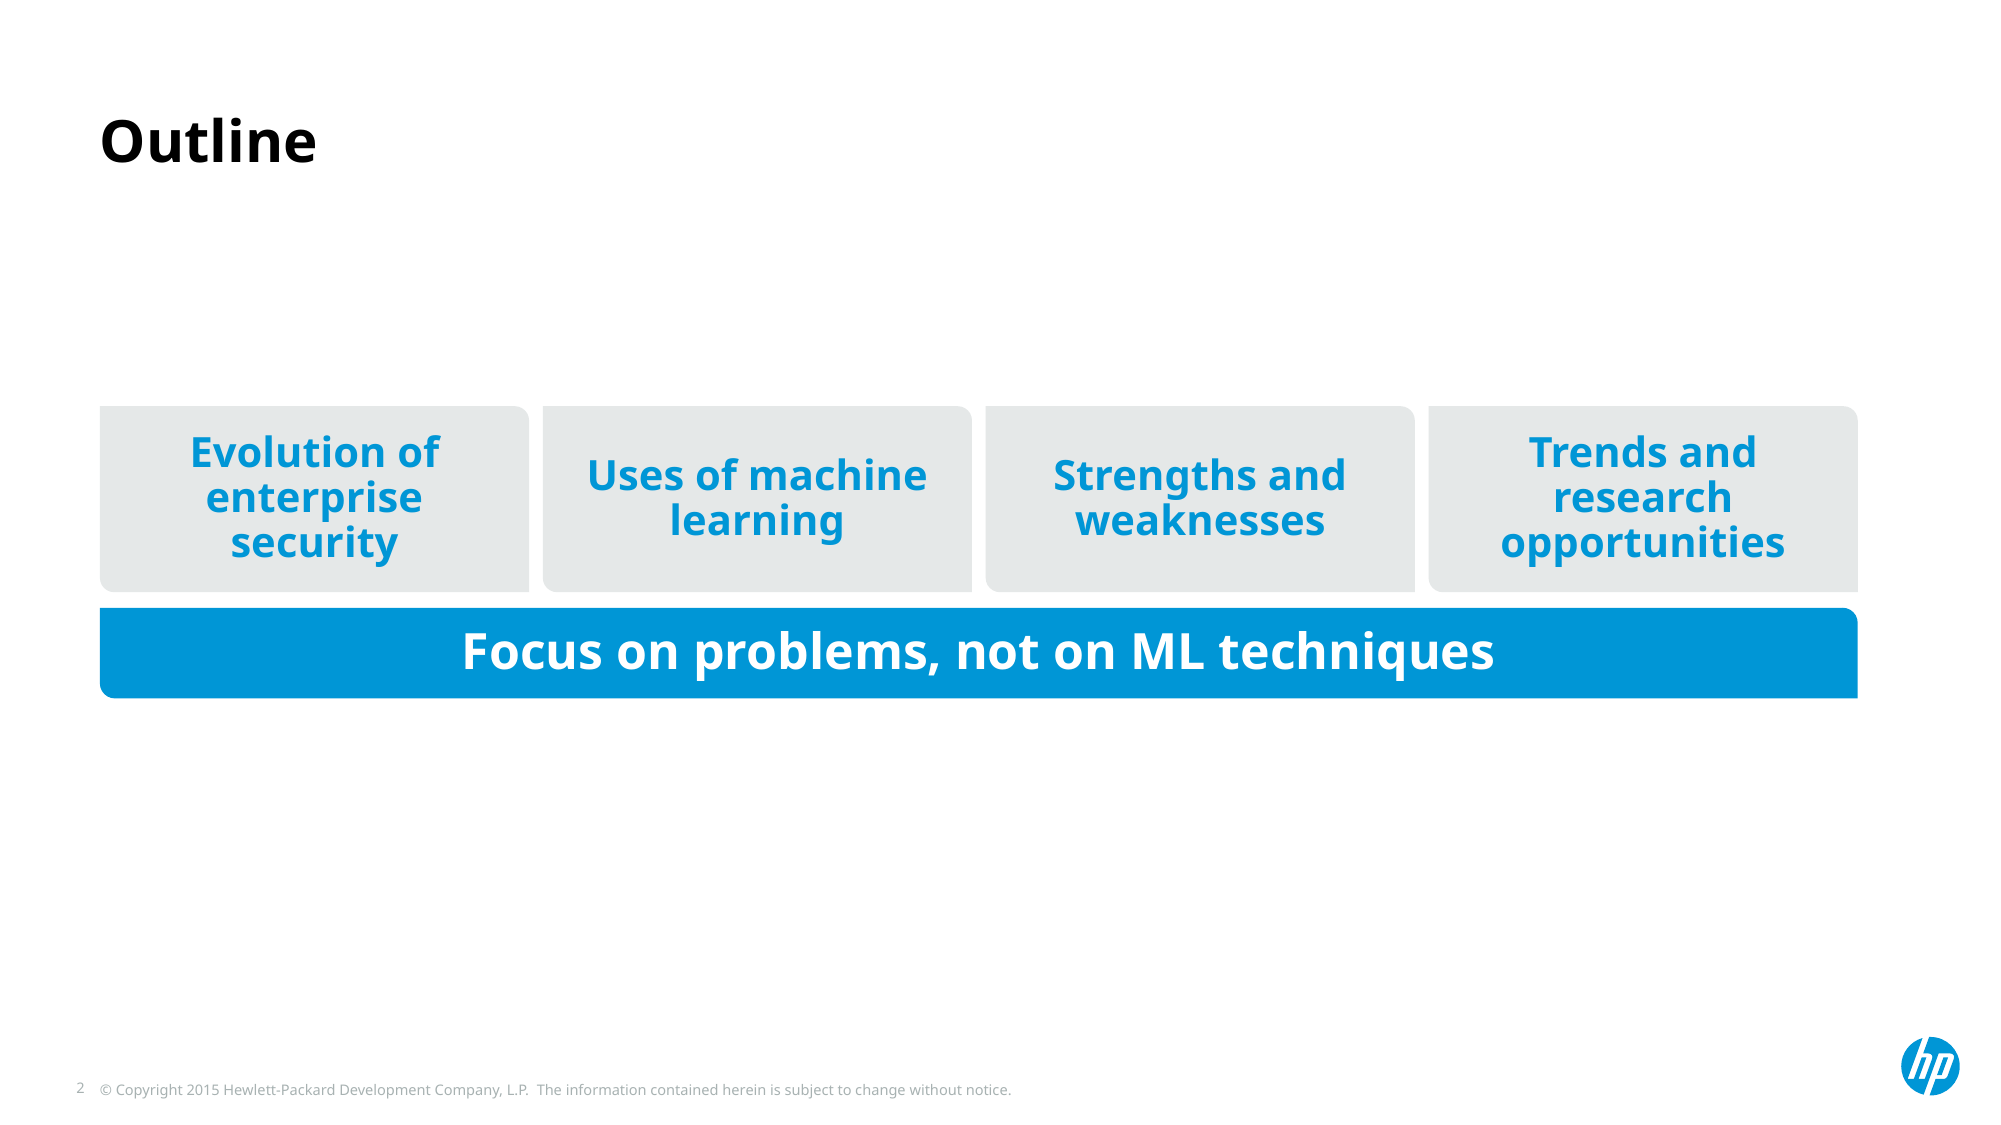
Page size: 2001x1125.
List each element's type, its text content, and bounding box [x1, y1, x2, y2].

text_box Trends and research opportunities [1428, 406, 1858, 593]
title Outline [99, 50, 1900, 175]
text_box Strengths and weaknesses [985, 406, 1415, 593]
slide_number 2 [34, 1062, 85, 1099]
text_box Uses of machine learning [542, 406, 972, 593]
text_box Evolution of enterprise security [99, 406, 530, 593]
text_box Focus on problems, not on ML techniques [99, 607, 1858, 699]
